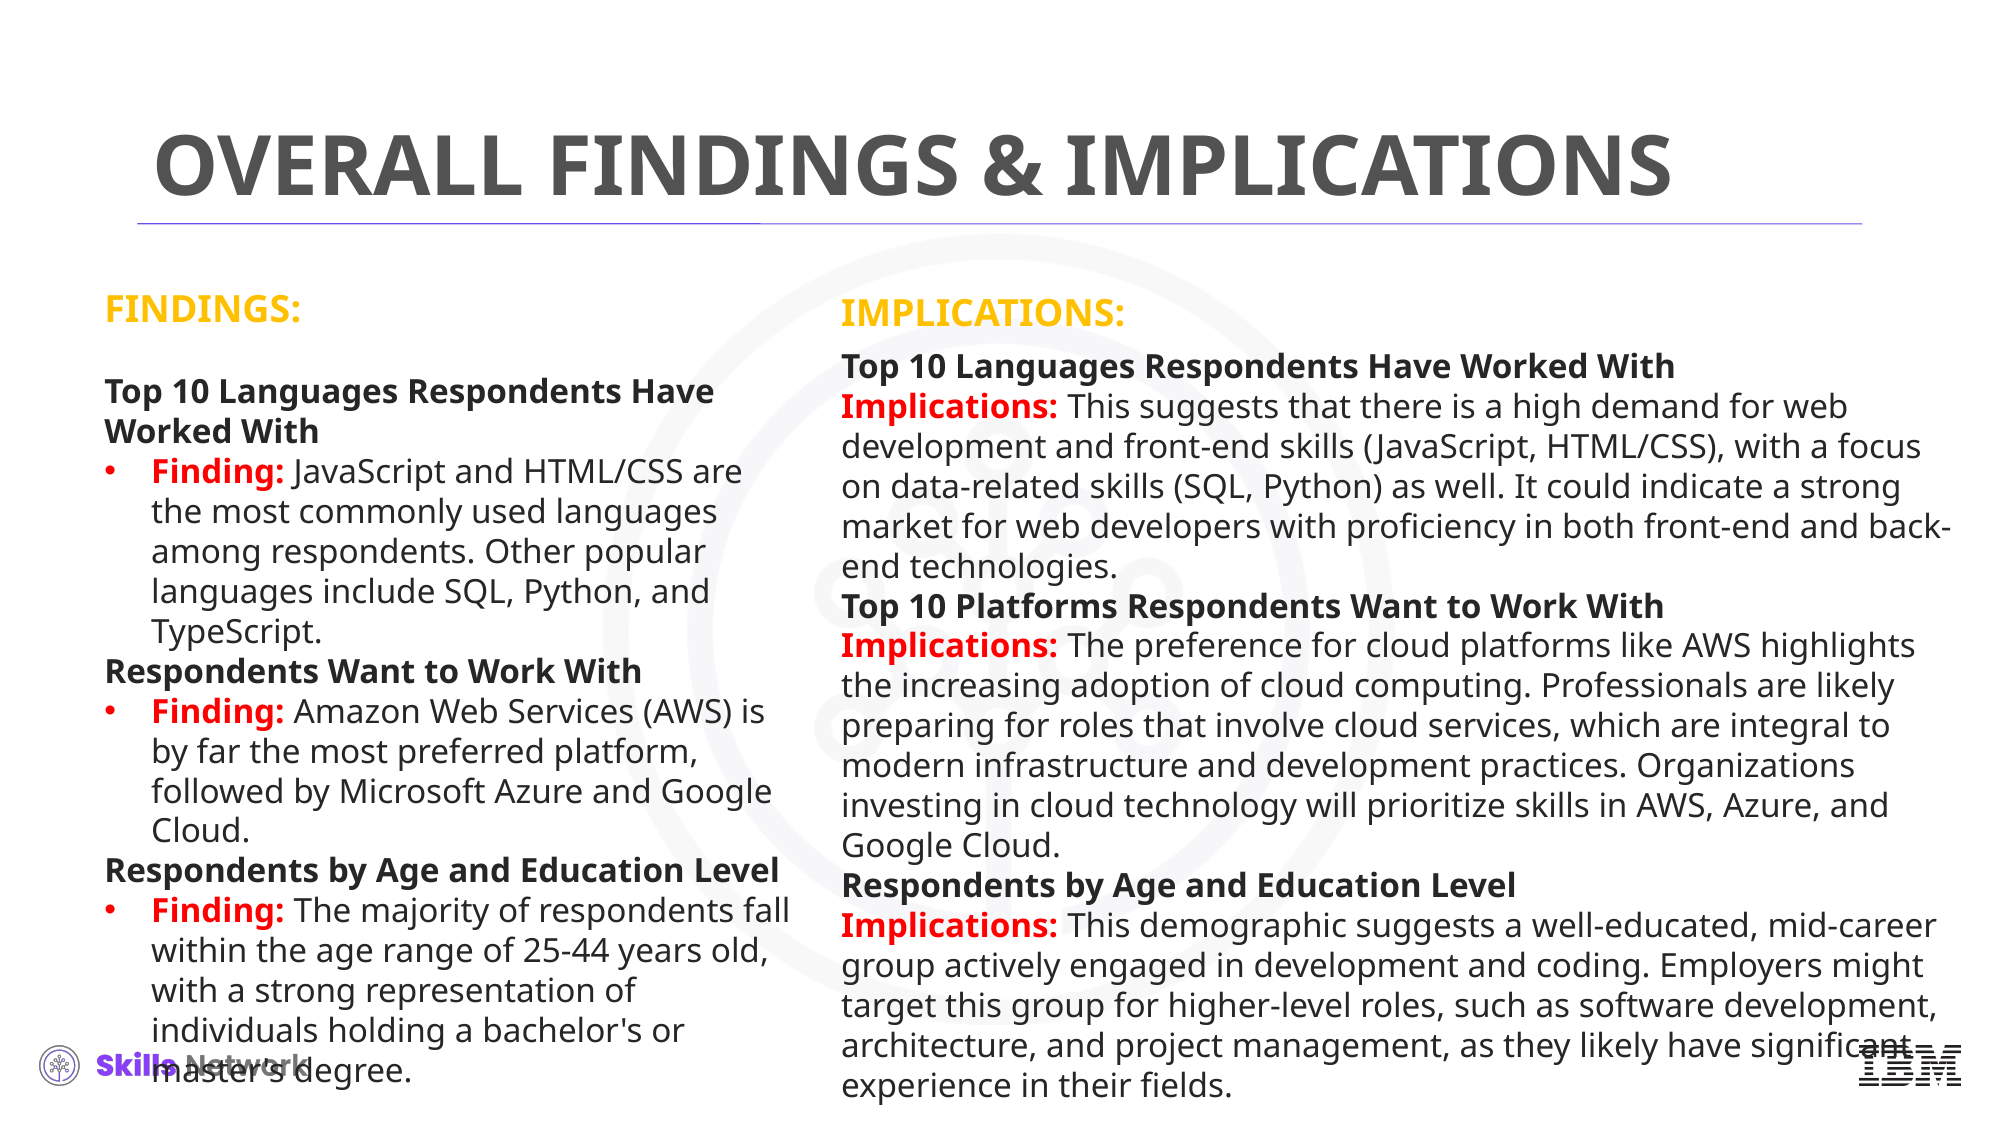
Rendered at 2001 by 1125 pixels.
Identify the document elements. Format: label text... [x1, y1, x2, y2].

text_box IMPLICATIONS: [826, 281, 1241, 337]
text_box Top 10 Languages Respondents Have Worked With Finding: JavaScript and HTML/CSS are the most commonly used languages among respondents. Other popular languages include SQL, Python, and TypeScript. Respondents Want to Work With Finding: Amazon Web Services (AWS) is by far the most preferred platform, followed by Microsoft Azure and Google Cloud. Respondents by Age and Education Level Finding: The majority of respondents fall within the age range of 25-44 years old, with a strong representation of individuals holding a bachelor's or master's degree. [89, 363, 808, 1097]
text_box Top 10 Languages Respondents Have Worked With Implications: This suggests that there is a high demand for web development and front-end skills (JavaScript, HTML/CSS), with a focus on data-related skills (SQL, Python) as well. It could indicate a strong market for web developers with proficiency in both front-end and back-end technologies. Top 10 Platforms Respondents Want to Work With Implications: The preference for cloud platforms like AWS highlights the increasing adoption of cloud computing. Professionals are likely preparing for roles that involve cloud services, which are integral to modern infrastructure and development practices. Organizations investing in cloud technology will prioritize skills in AWS, Azure, and Google Cloud. Respondents by Age and Education Level Implications: This demographic suggests a well-educated, mid-career group actively engaged in development and coding. Employers might target this group for higher-level roles, such as software development, architecture, and project management, as they likely have significant experience in their fields. [826, 337, 1985, 1112]
title OVERALL FINDINGS & IMPLICATIONS [137, 59, 1863, 278]
text_box FINDINGS: [89, 277, 373, 337]
picture [39, 1045, 89, 1086]
